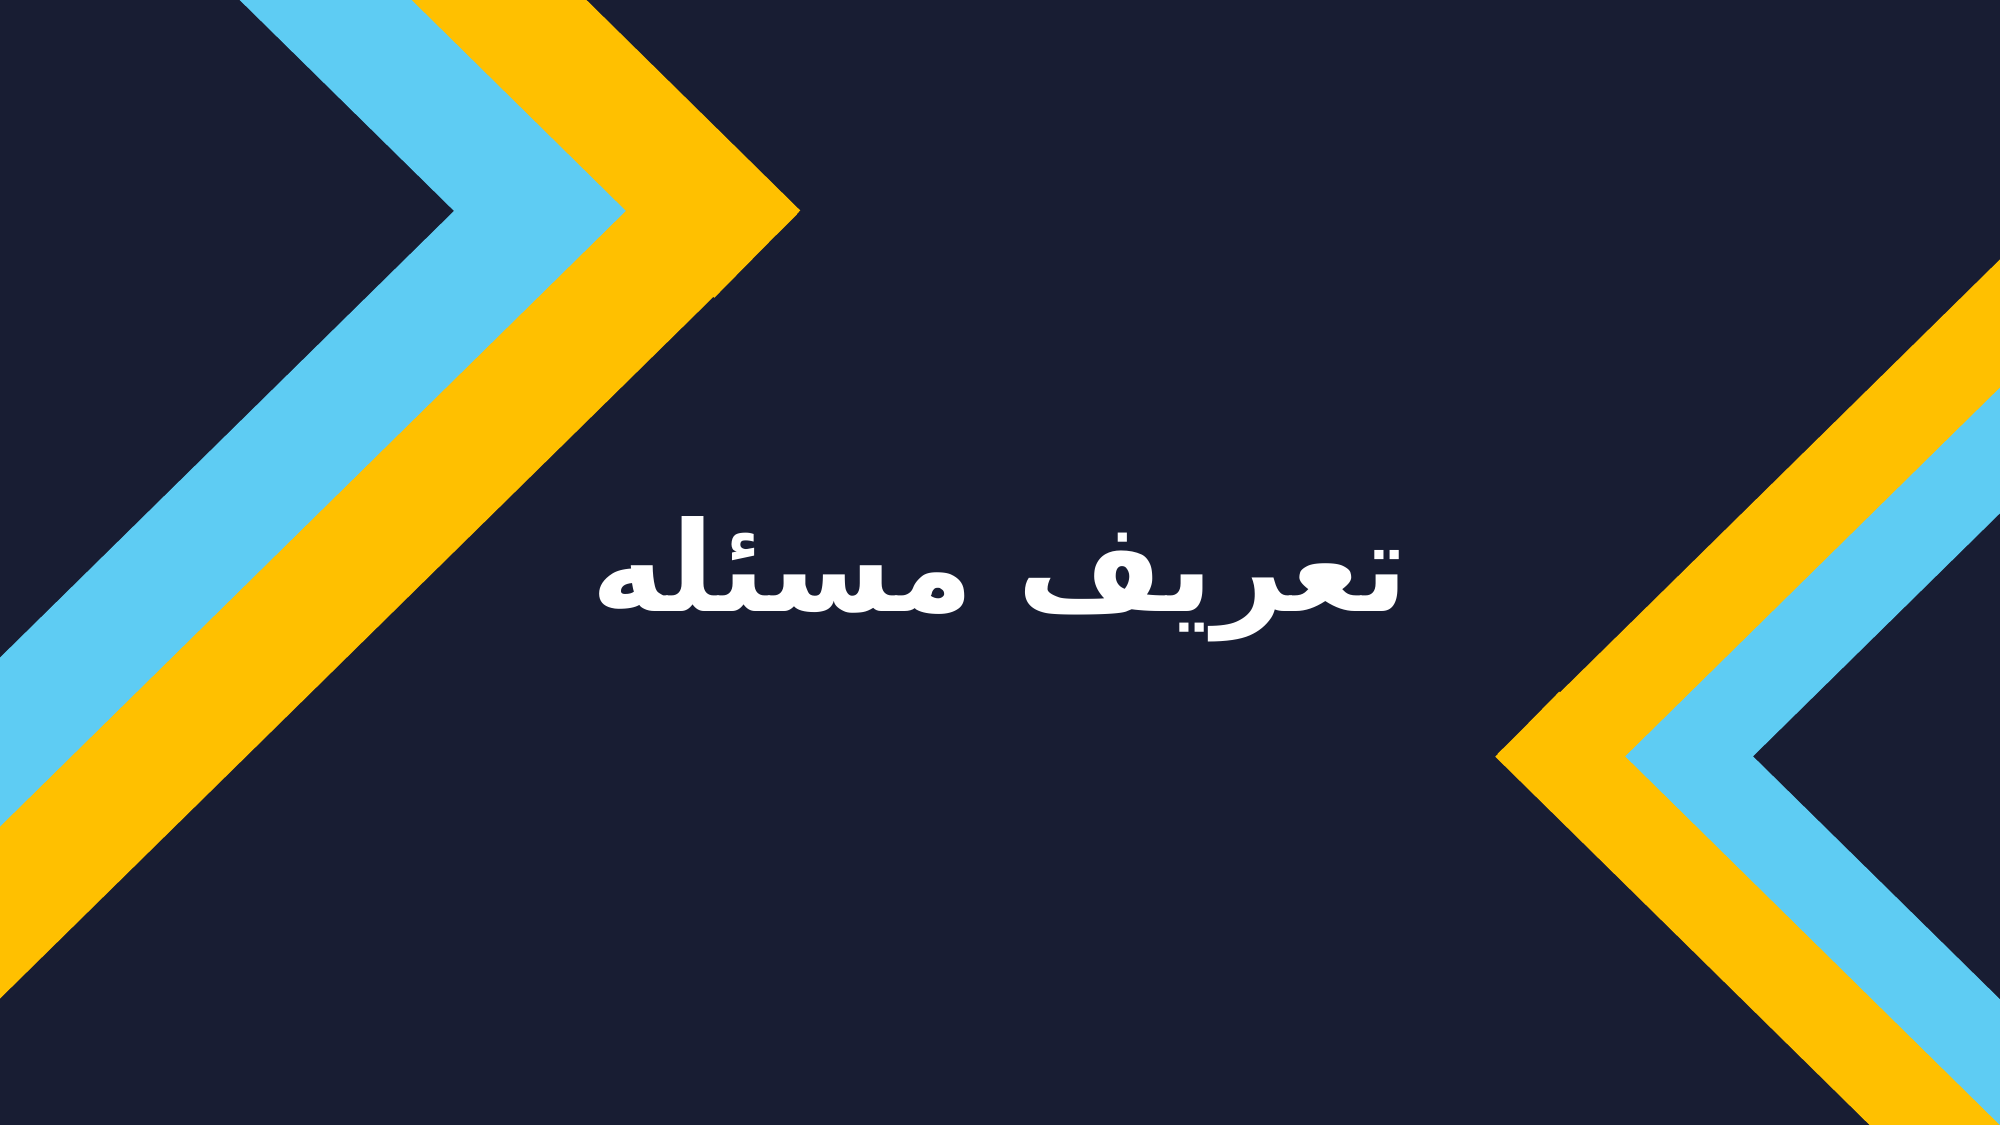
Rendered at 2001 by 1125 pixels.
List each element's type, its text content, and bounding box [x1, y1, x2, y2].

text_box [0, 0, 802, 1001]
text_box [1628, 390, 2000, 1122]
text_box [1493, 257, 2000, 1125]
text_box [0, 0, 623, 824]
text_box تعریف مسئله [558, 486, 1442, 637]
